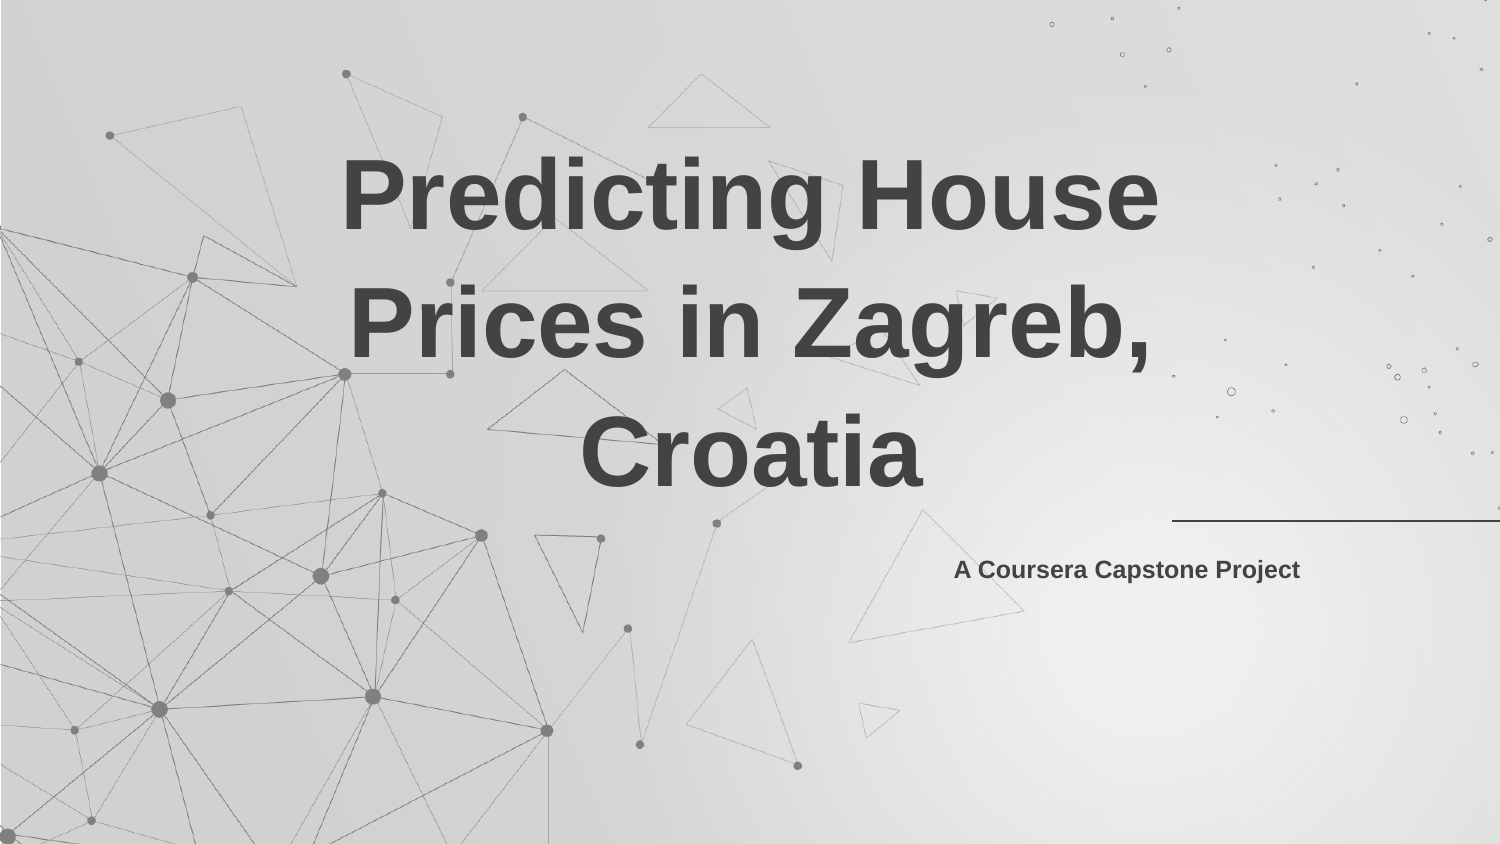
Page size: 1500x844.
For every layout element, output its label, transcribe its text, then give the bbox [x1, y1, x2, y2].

subtitle A Coursera Capstone Project [602, 521, 1316, 599]
picture [0, 0, 1500, 844]
title Predicting House Prices in Zagreb, Croatia [186, 228, 1317, 521]
